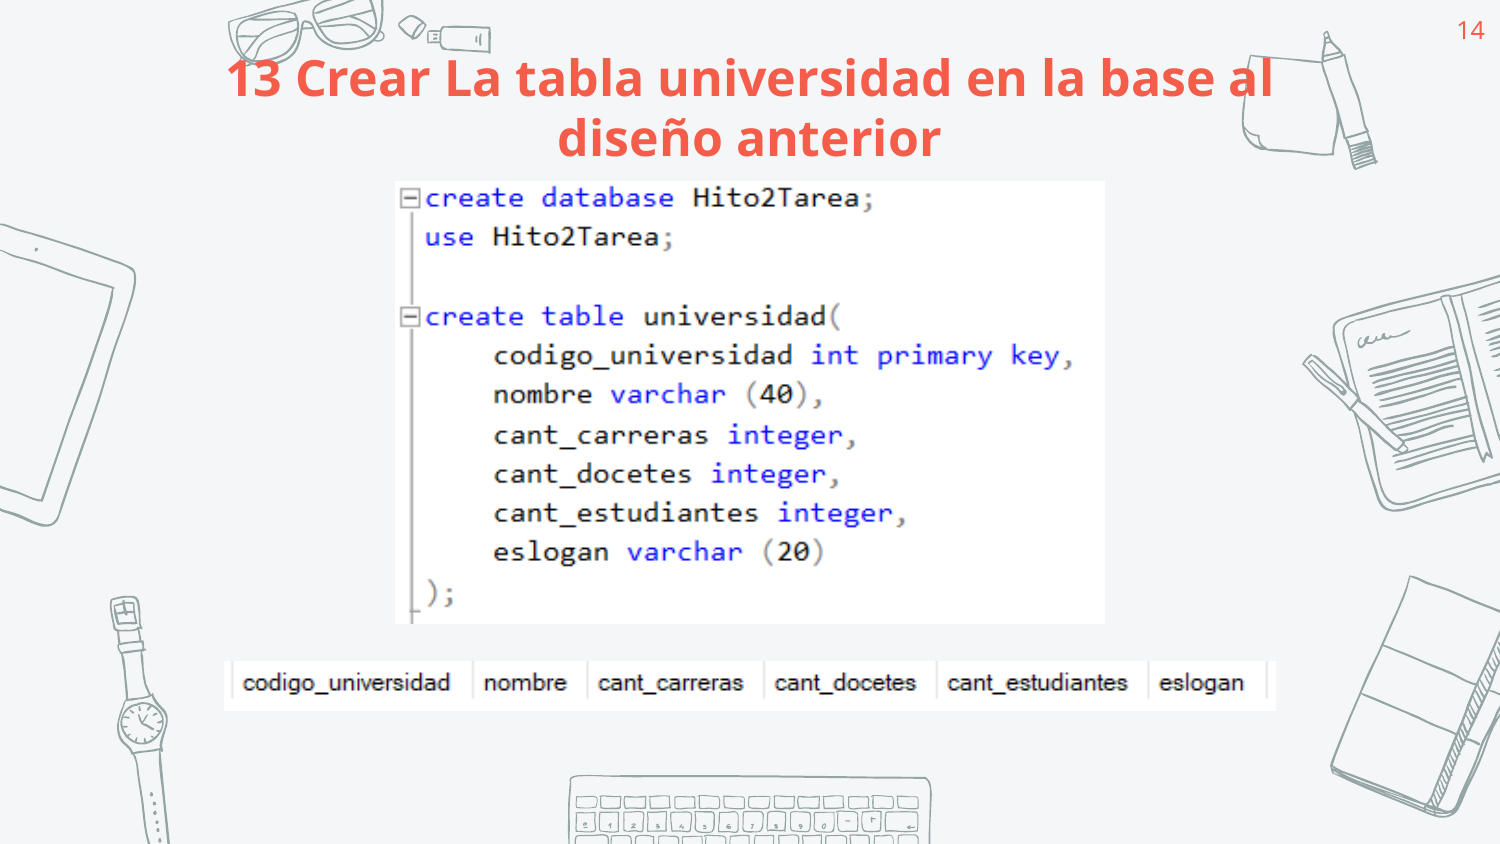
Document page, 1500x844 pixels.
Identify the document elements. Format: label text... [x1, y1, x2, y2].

picture [395, 181, 1105, 625]
slide_number 14 [1435, 0, 1500, 53]
picture [223, 661, 1277, 711]
text_box 13 Crear La tabla universidad en la base al diseño anterior [185, 85, 1315, 182]
